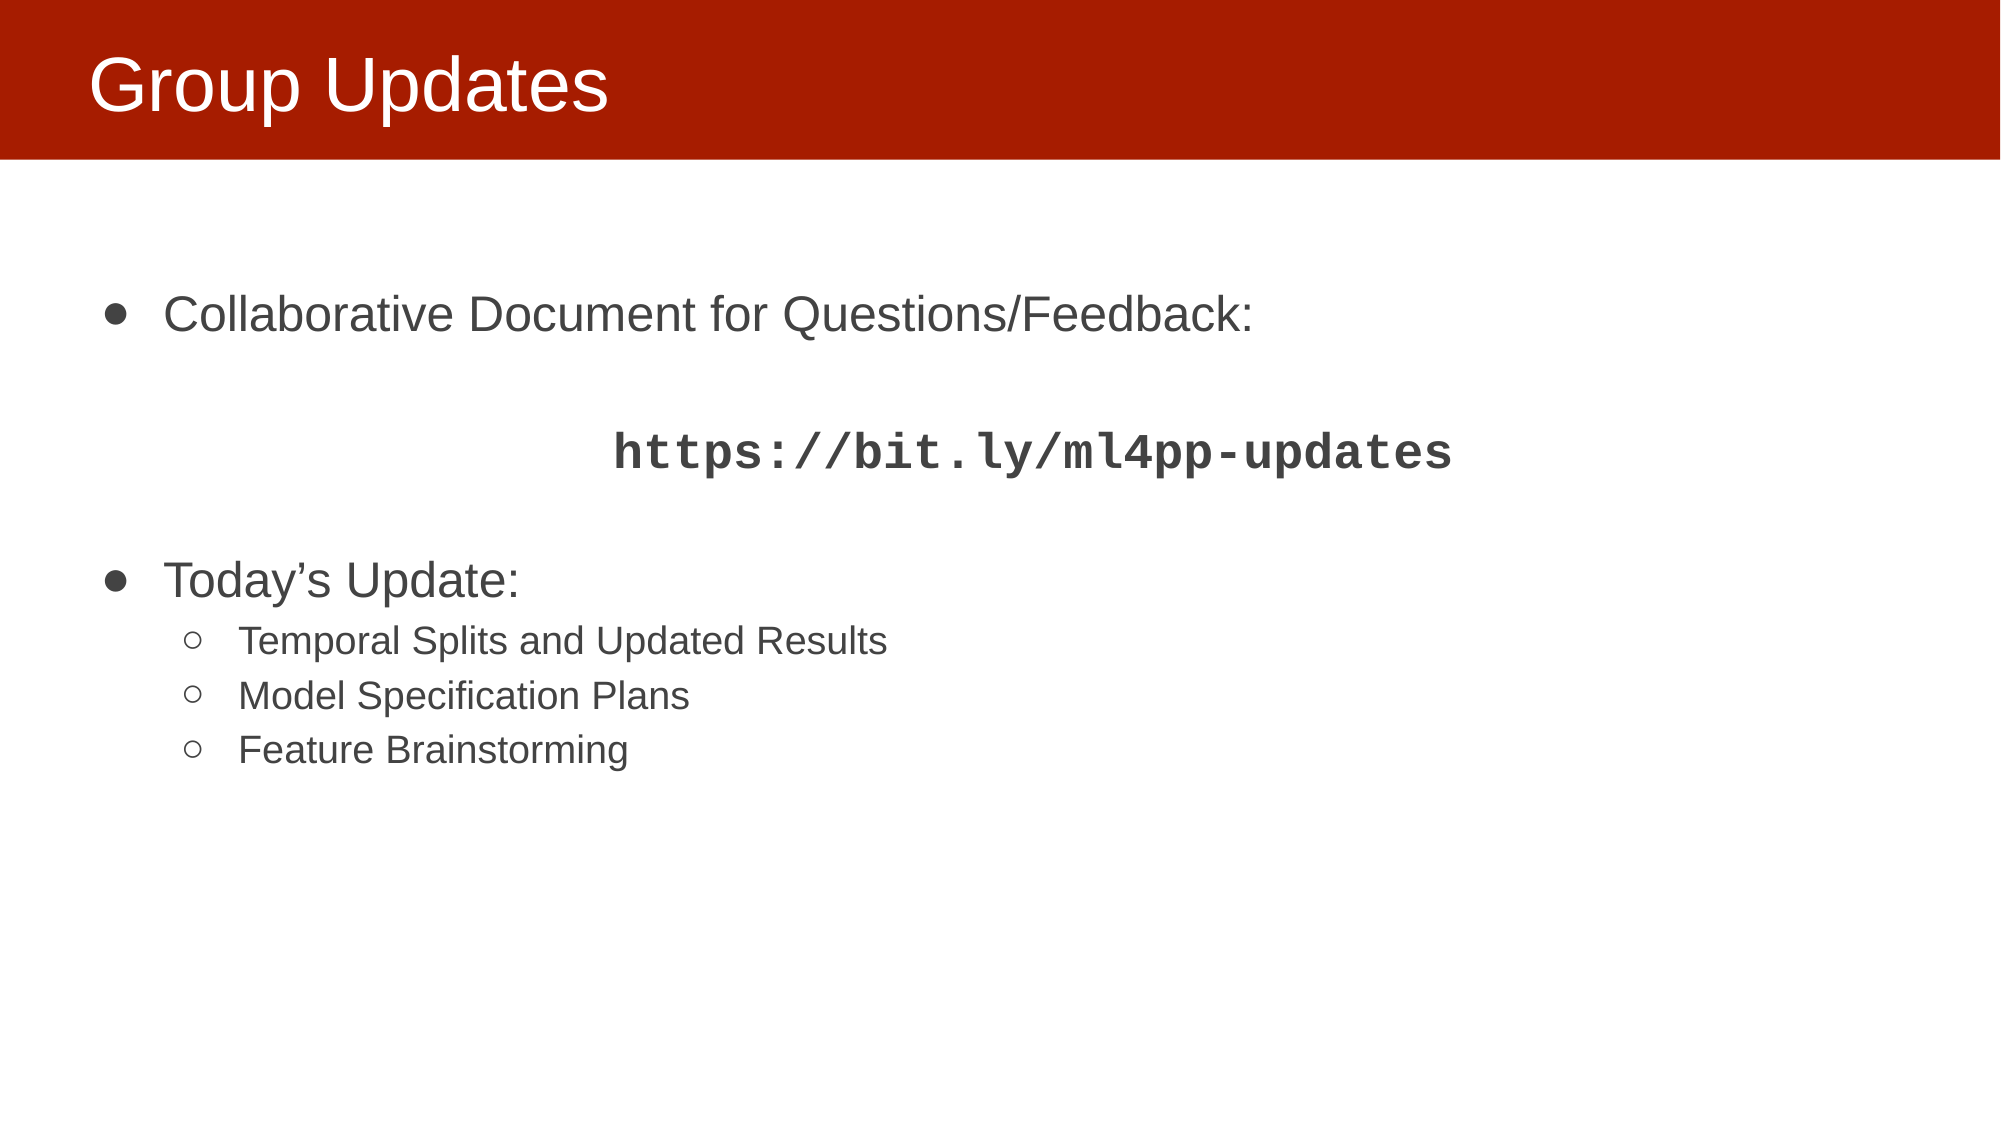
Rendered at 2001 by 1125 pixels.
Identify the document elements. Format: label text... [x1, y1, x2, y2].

list Collaborative Document for Questions/Feedback: https://bit.ly/ml4pp-updates Today’s Update: Temporal Splits and Updated Results Model Specification Plans Feature Brainstorming [68, 252, 1932, 1000]
title Group Updates [68, 14, 1932, 140]
